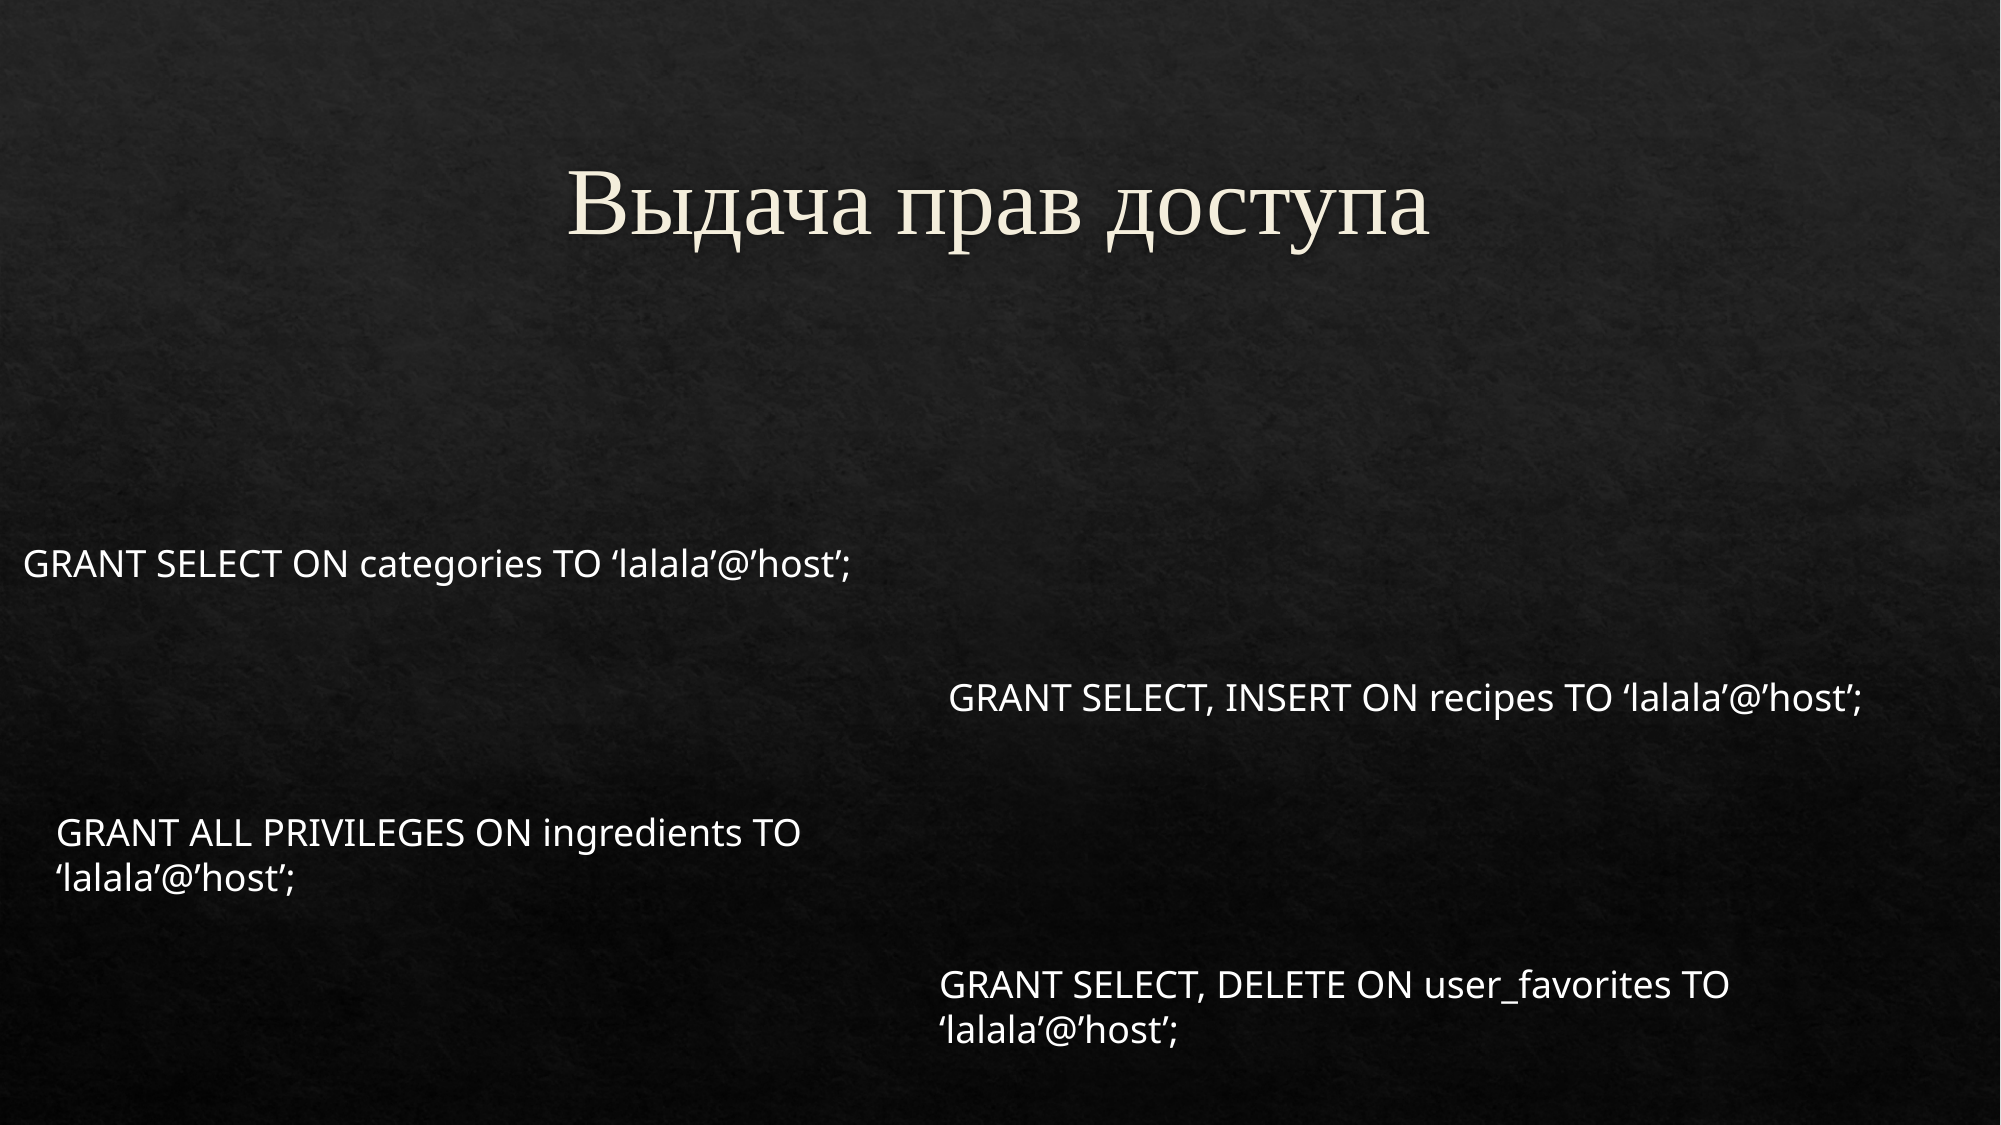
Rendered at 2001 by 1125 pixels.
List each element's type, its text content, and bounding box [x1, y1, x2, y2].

title Выдача прав доступа [149, 99, 1849, 307]
text_box GRANT SELECT, INSERT ON recipes TO ‘lalala’@’host’; [933, 667, 1934, 727]
text_box GRANT SELECT ON categories TO ‘lalala’@’host’; [7, 532, 1008, 592]
text_box GRANT SELECT, DELETE ON user_favorites TO ‘lalala’@’host’; [924, 953, 1943, 1059]
text_box GRANT ALL PRIVILEGES ON ingredients TO ‘lalala’@’host’; [41, 801, 1041, 907]
